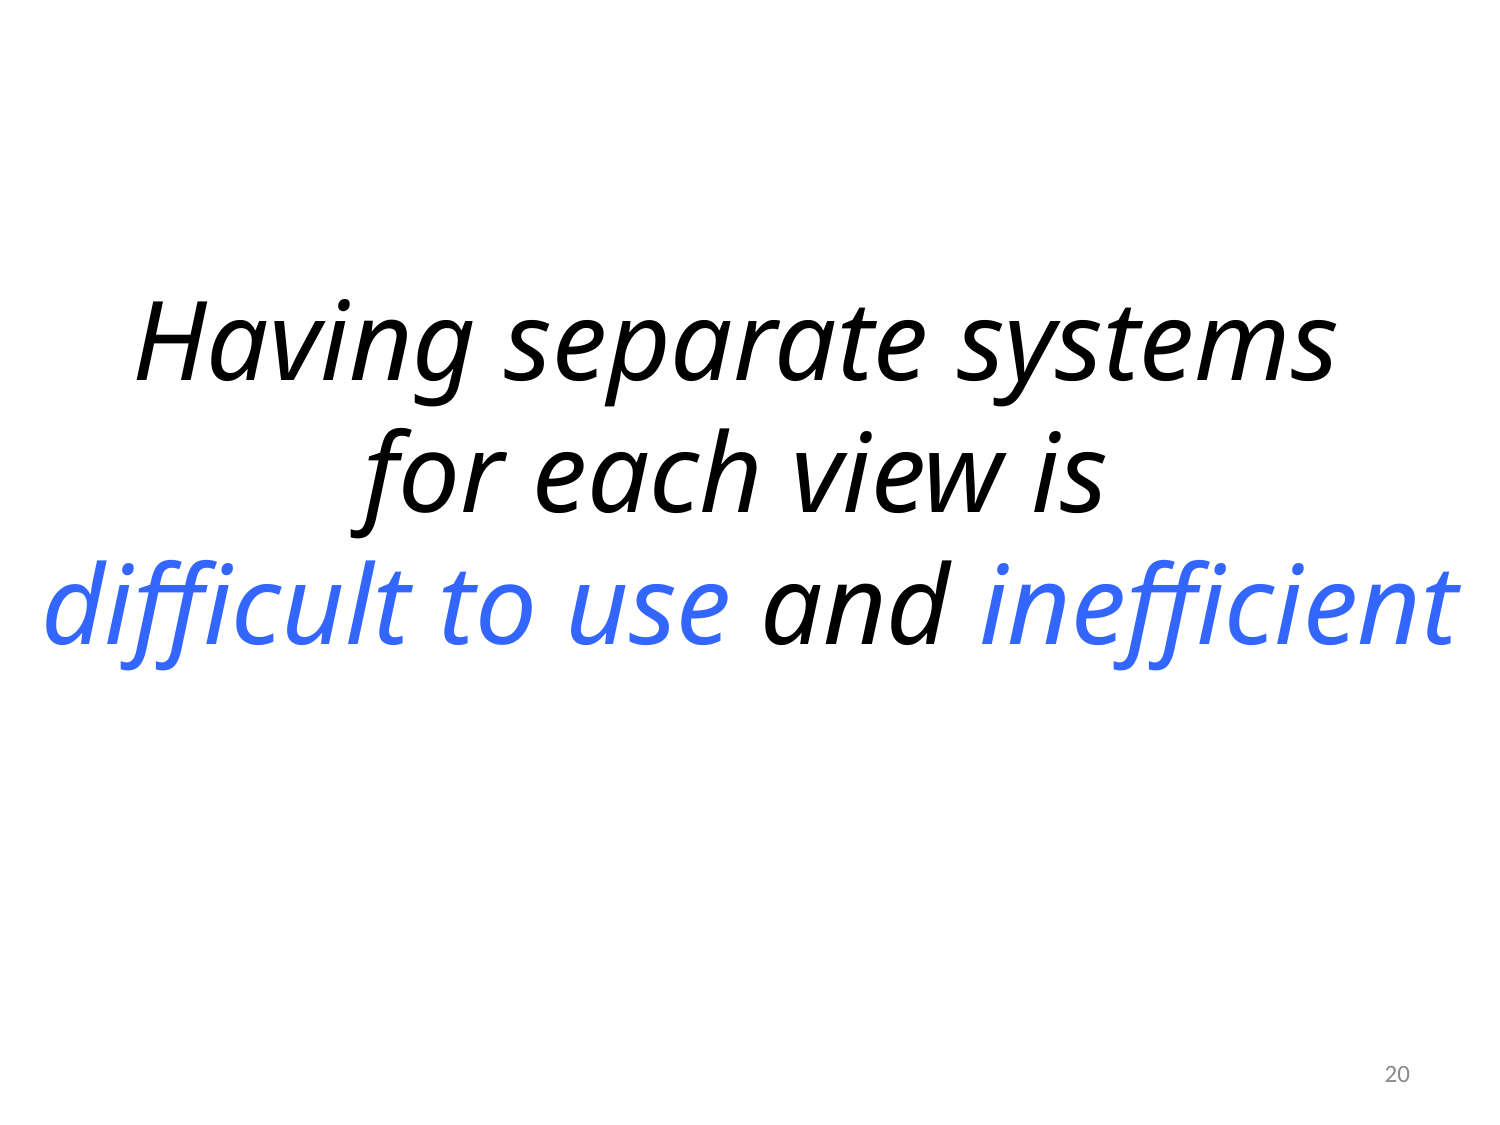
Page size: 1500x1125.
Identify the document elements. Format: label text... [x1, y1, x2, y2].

title Having separate systems for each view is difficult to use and inefficient [0, 224, 1500, 713]
slide_number 20 [1074, 1042, 1425, 1103]
